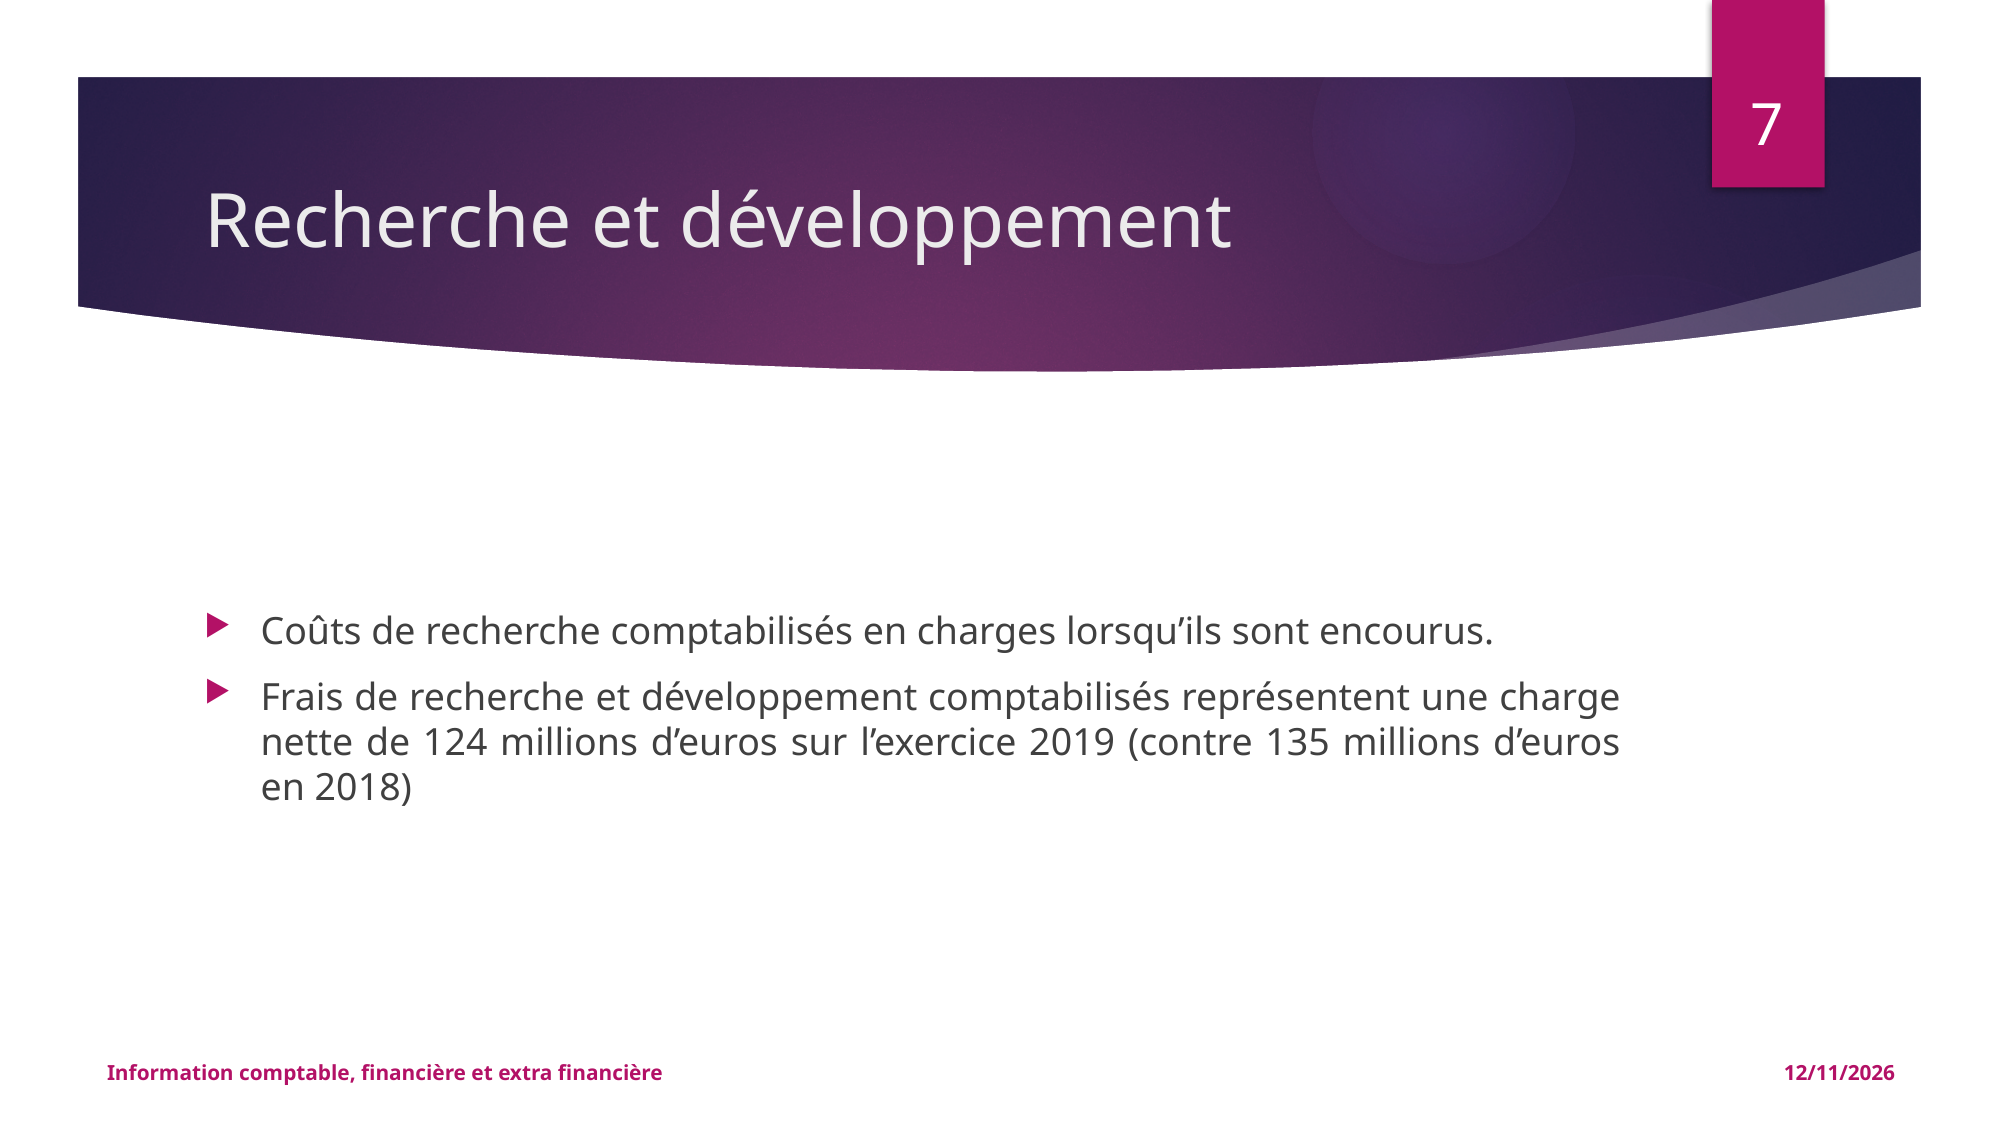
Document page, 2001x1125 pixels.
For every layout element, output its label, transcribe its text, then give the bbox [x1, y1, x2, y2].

title Recherche et développement [189, 159, 1627, 276]
list Coûts de recherche comptabilisés en charges lorsqu’ils sont encourus. Frais de recherche et développement comptabilisés représentent une charge nette de 124 millions d’euros sur l’exercice 2019 (contre 135 millions d’euros en 2018) [189, 427, 1638, 988]
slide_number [1747, 1048, 1911, 1099]
slide_number 7 [1698, 48, 1836, 175]
footer Information comptable, financière et extra financière [92, 1048, 726, 1099]
